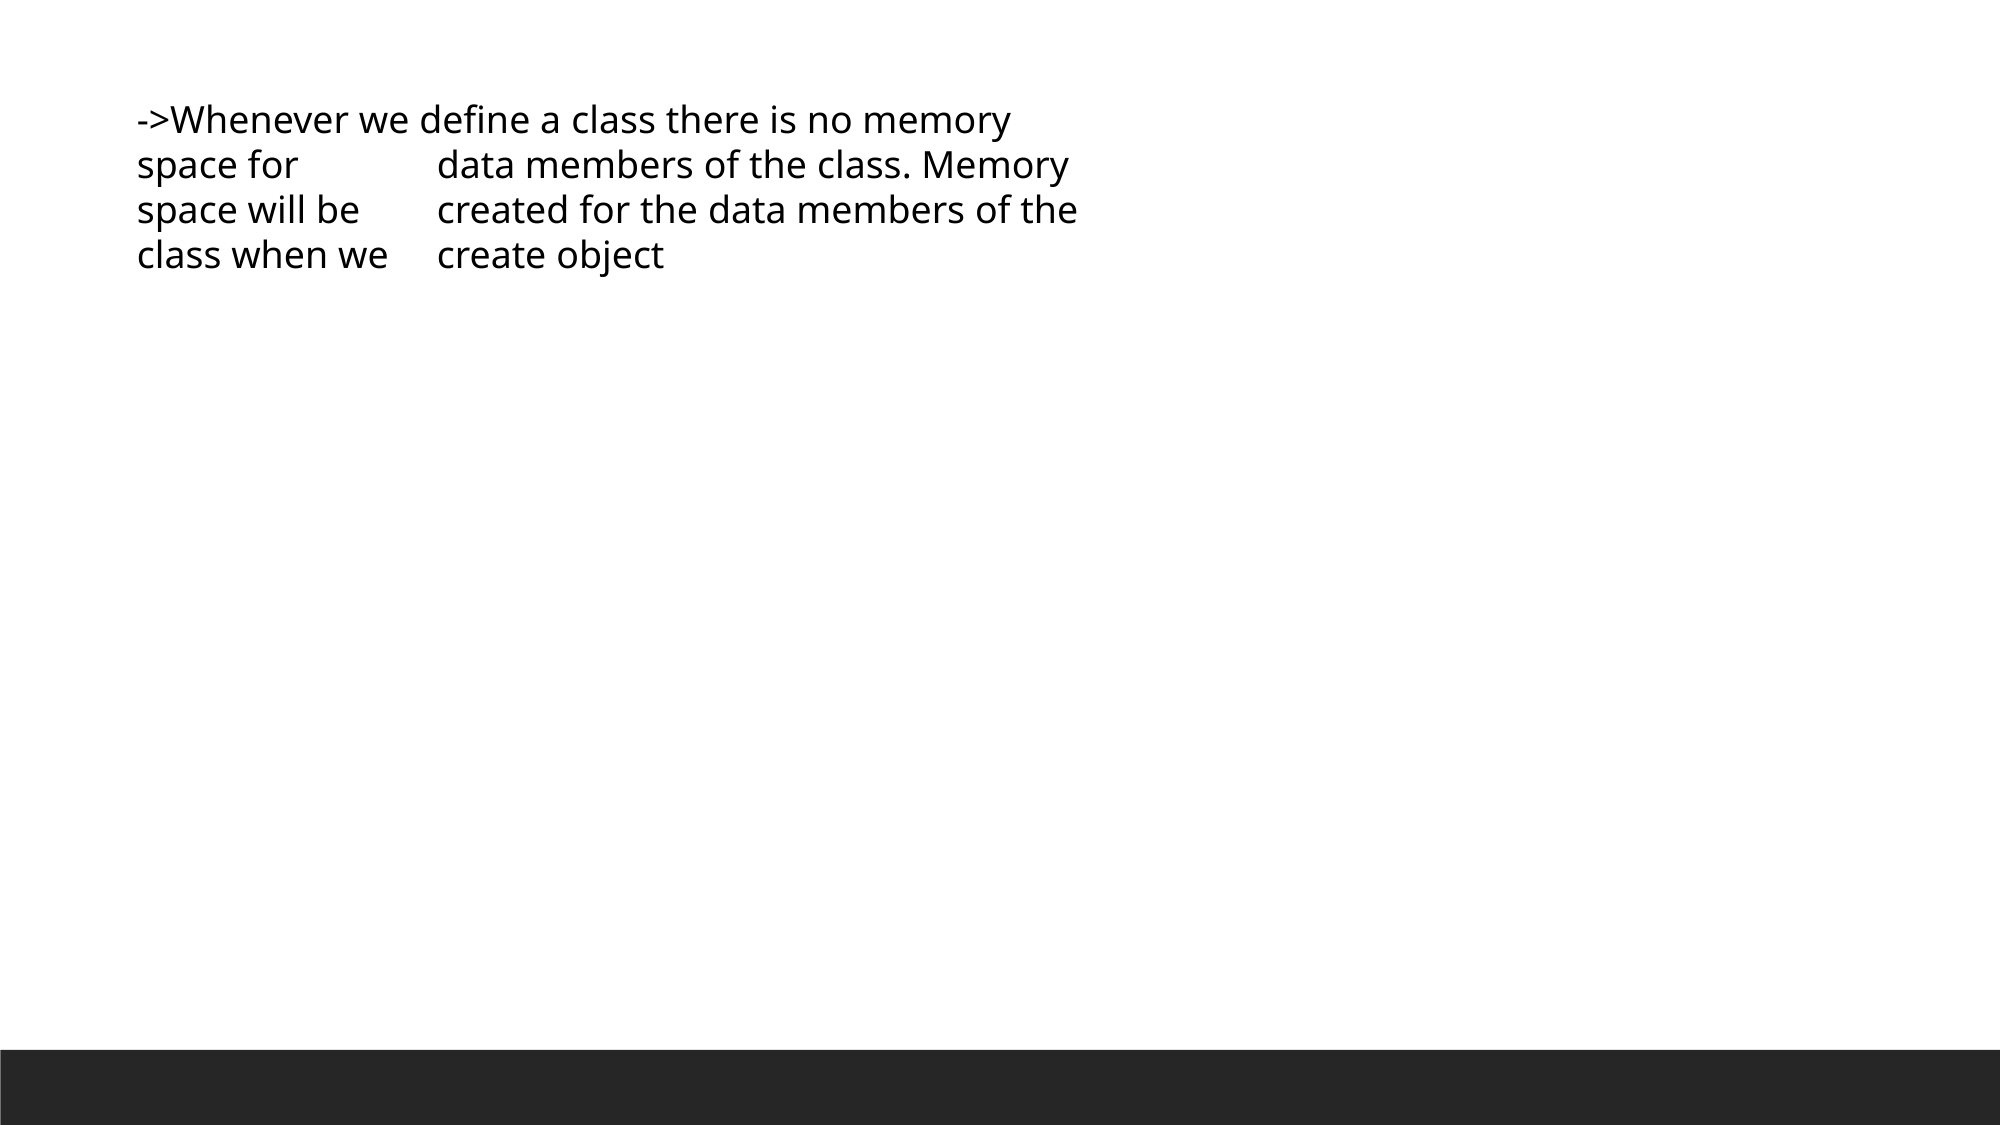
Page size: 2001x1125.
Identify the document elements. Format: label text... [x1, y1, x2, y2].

text_box ->Whenever we define a class there is no memory space for data members of the class. Memory space will be created for the data members of the class when we create object [122, 88, 1122, 284]
